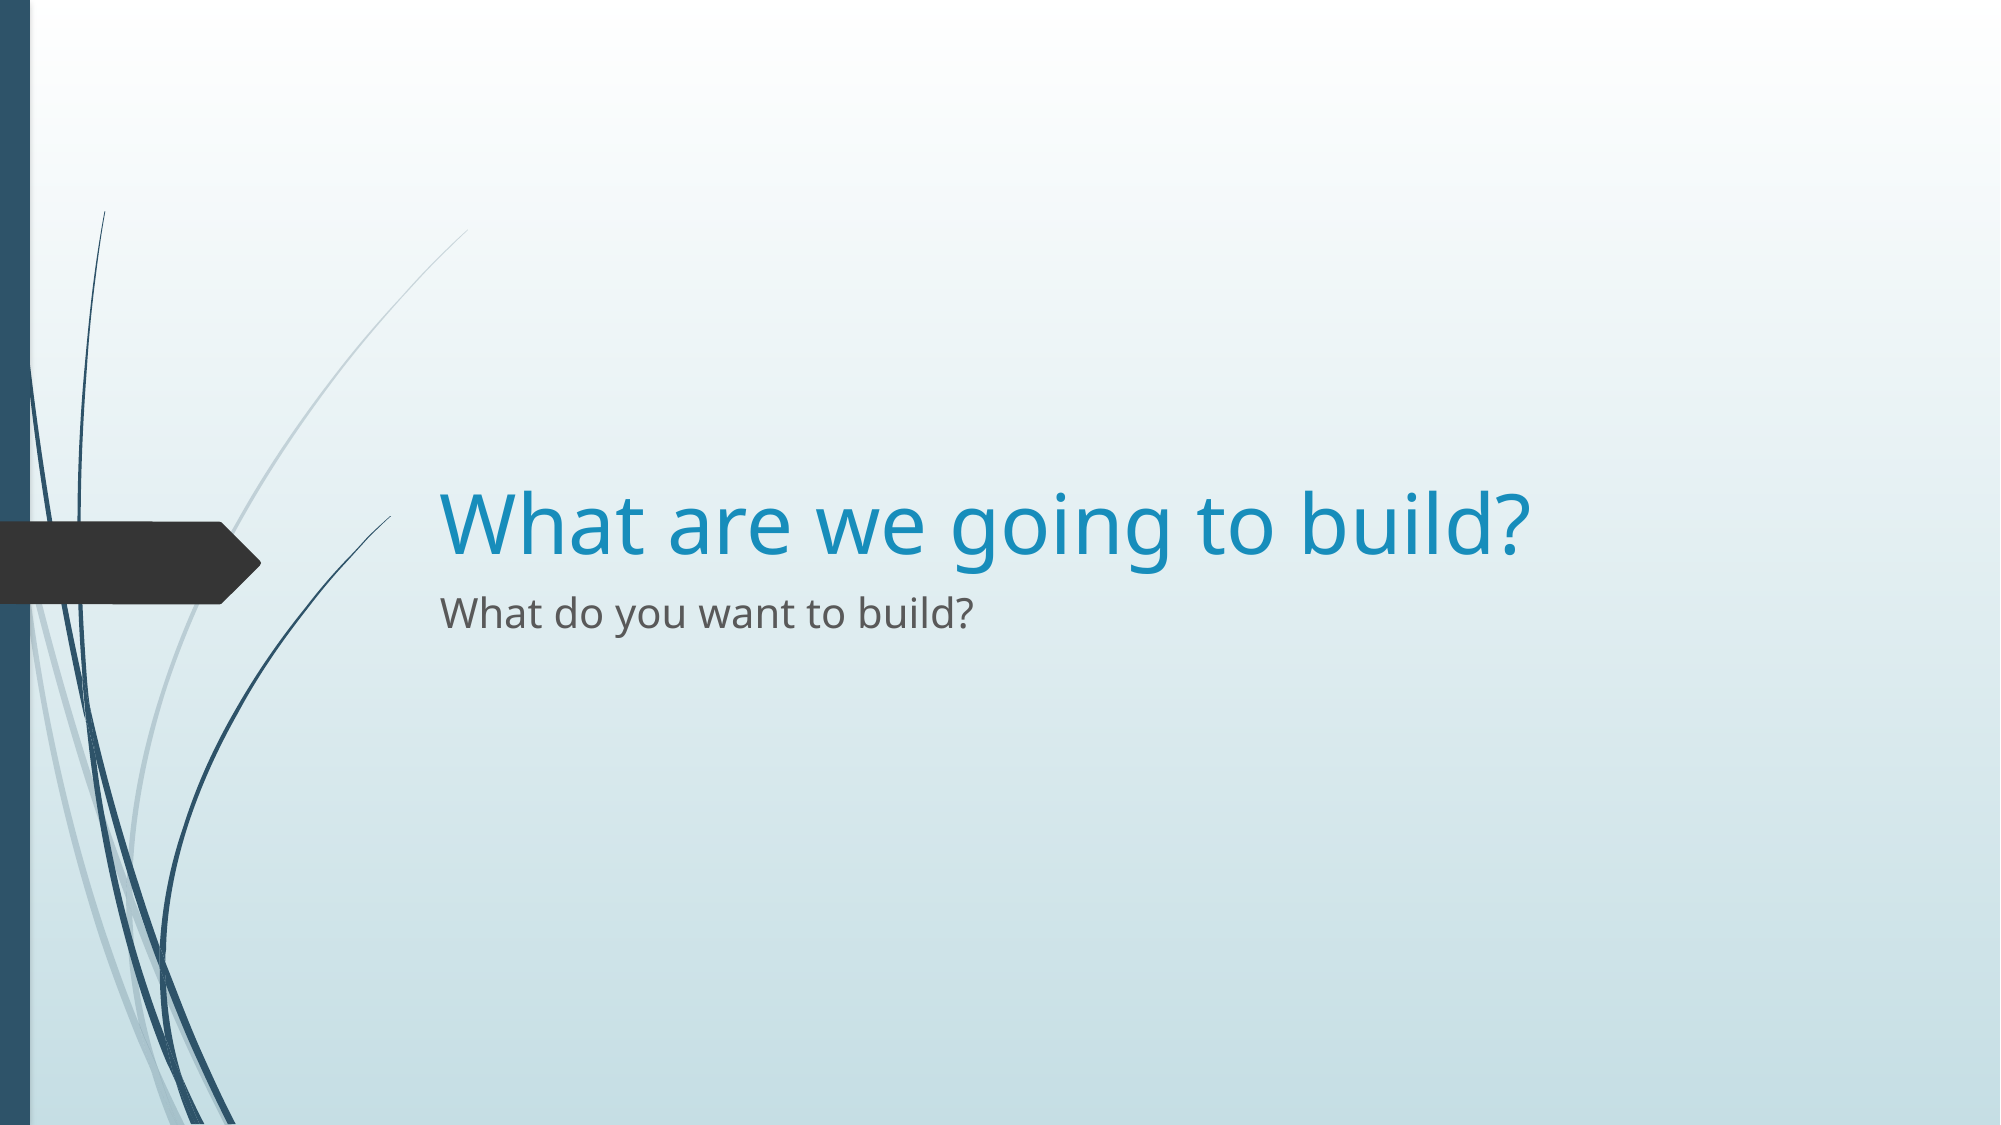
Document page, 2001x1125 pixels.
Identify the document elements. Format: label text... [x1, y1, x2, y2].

list What do you want to build? [424, 579, 1888, 721]
title What are we going to build? [424, 337, 1888, 579]
